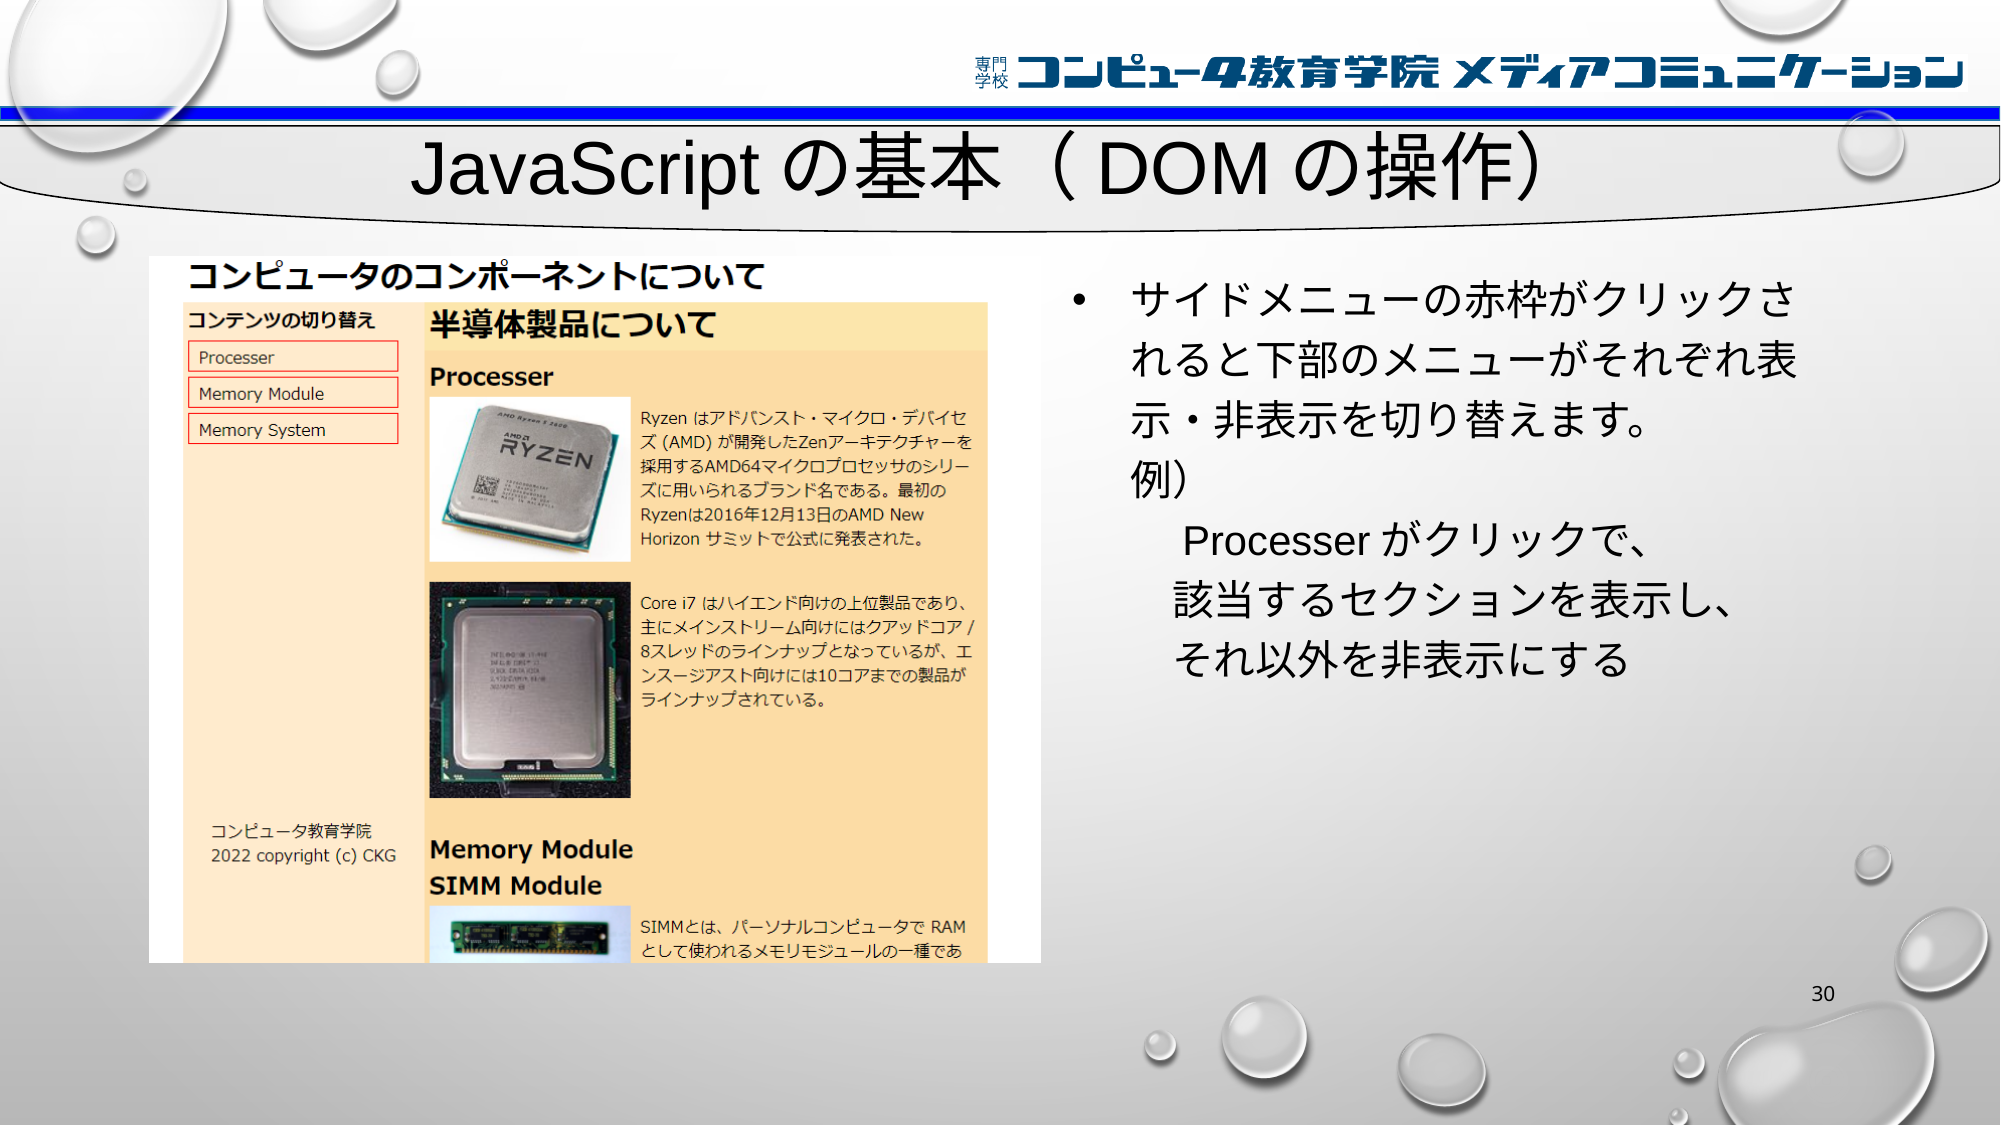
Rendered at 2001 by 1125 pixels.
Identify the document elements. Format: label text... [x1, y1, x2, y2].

picture [0, 0, 2000, 125]
picture [0, 183, 2000, 1125]
list サイドメニューの赤枠がクリックされると下部のメニューがそれぞれ表示・非表示を切り替えます。 例） Processerがクリックで、 該当するセクションを表示し、 それ以外を非表示にする [1042, 256, 1850, 957]
title JavaScriptの基本（DOMの操作） [149, 101, 1851, 239]
slide_number 30 [1724, 965, 1851, 1025]
